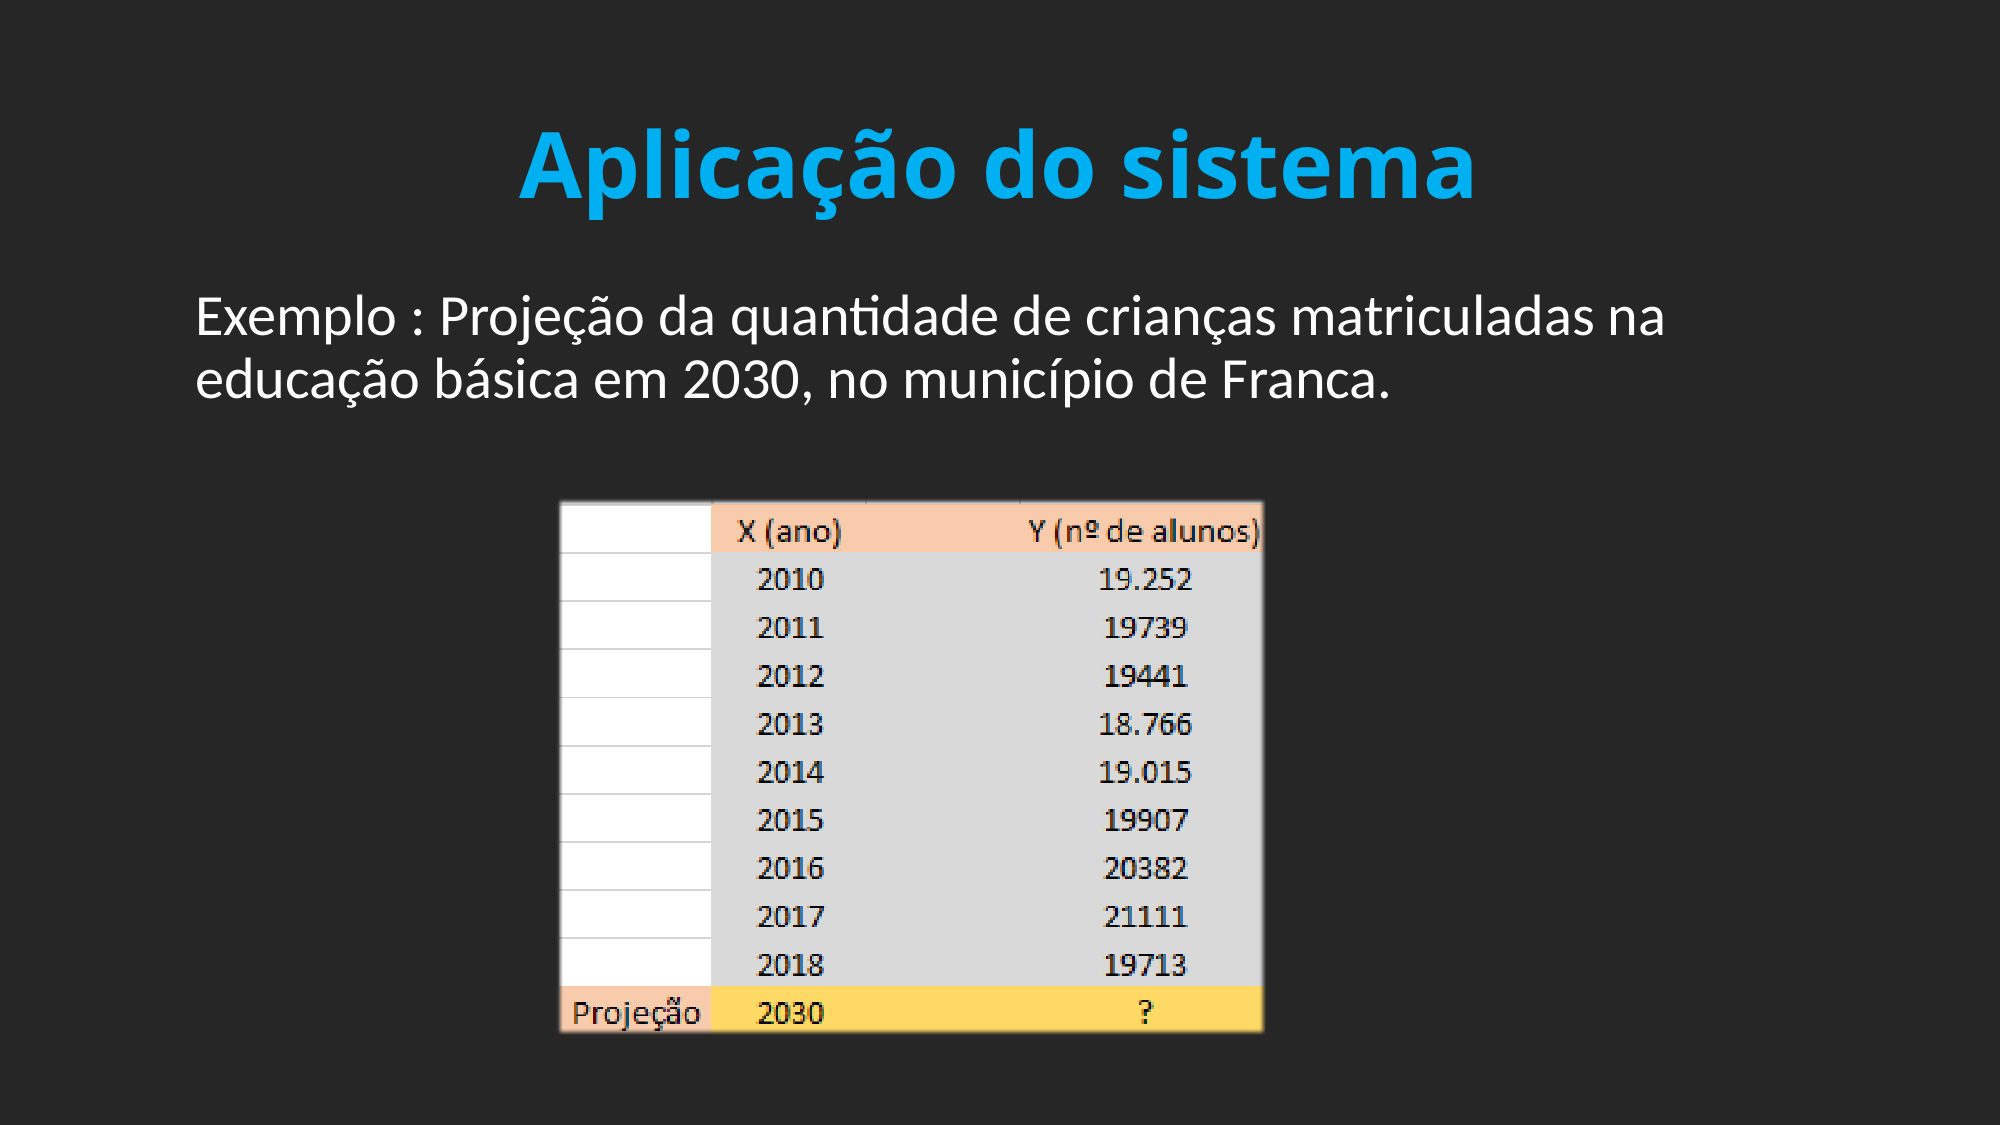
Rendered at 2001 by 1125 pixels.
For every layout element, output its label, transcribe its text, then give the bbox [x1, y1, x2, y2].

list Exemplo : Projeção da quantidade de crianças matriculadas na educação básica em 2030, no município de Franca. [180, 277, 1906, 992]
picture [556, 498, 1266, 1035]
title Aplicação do sistema [137, 59, 1863, 278]
